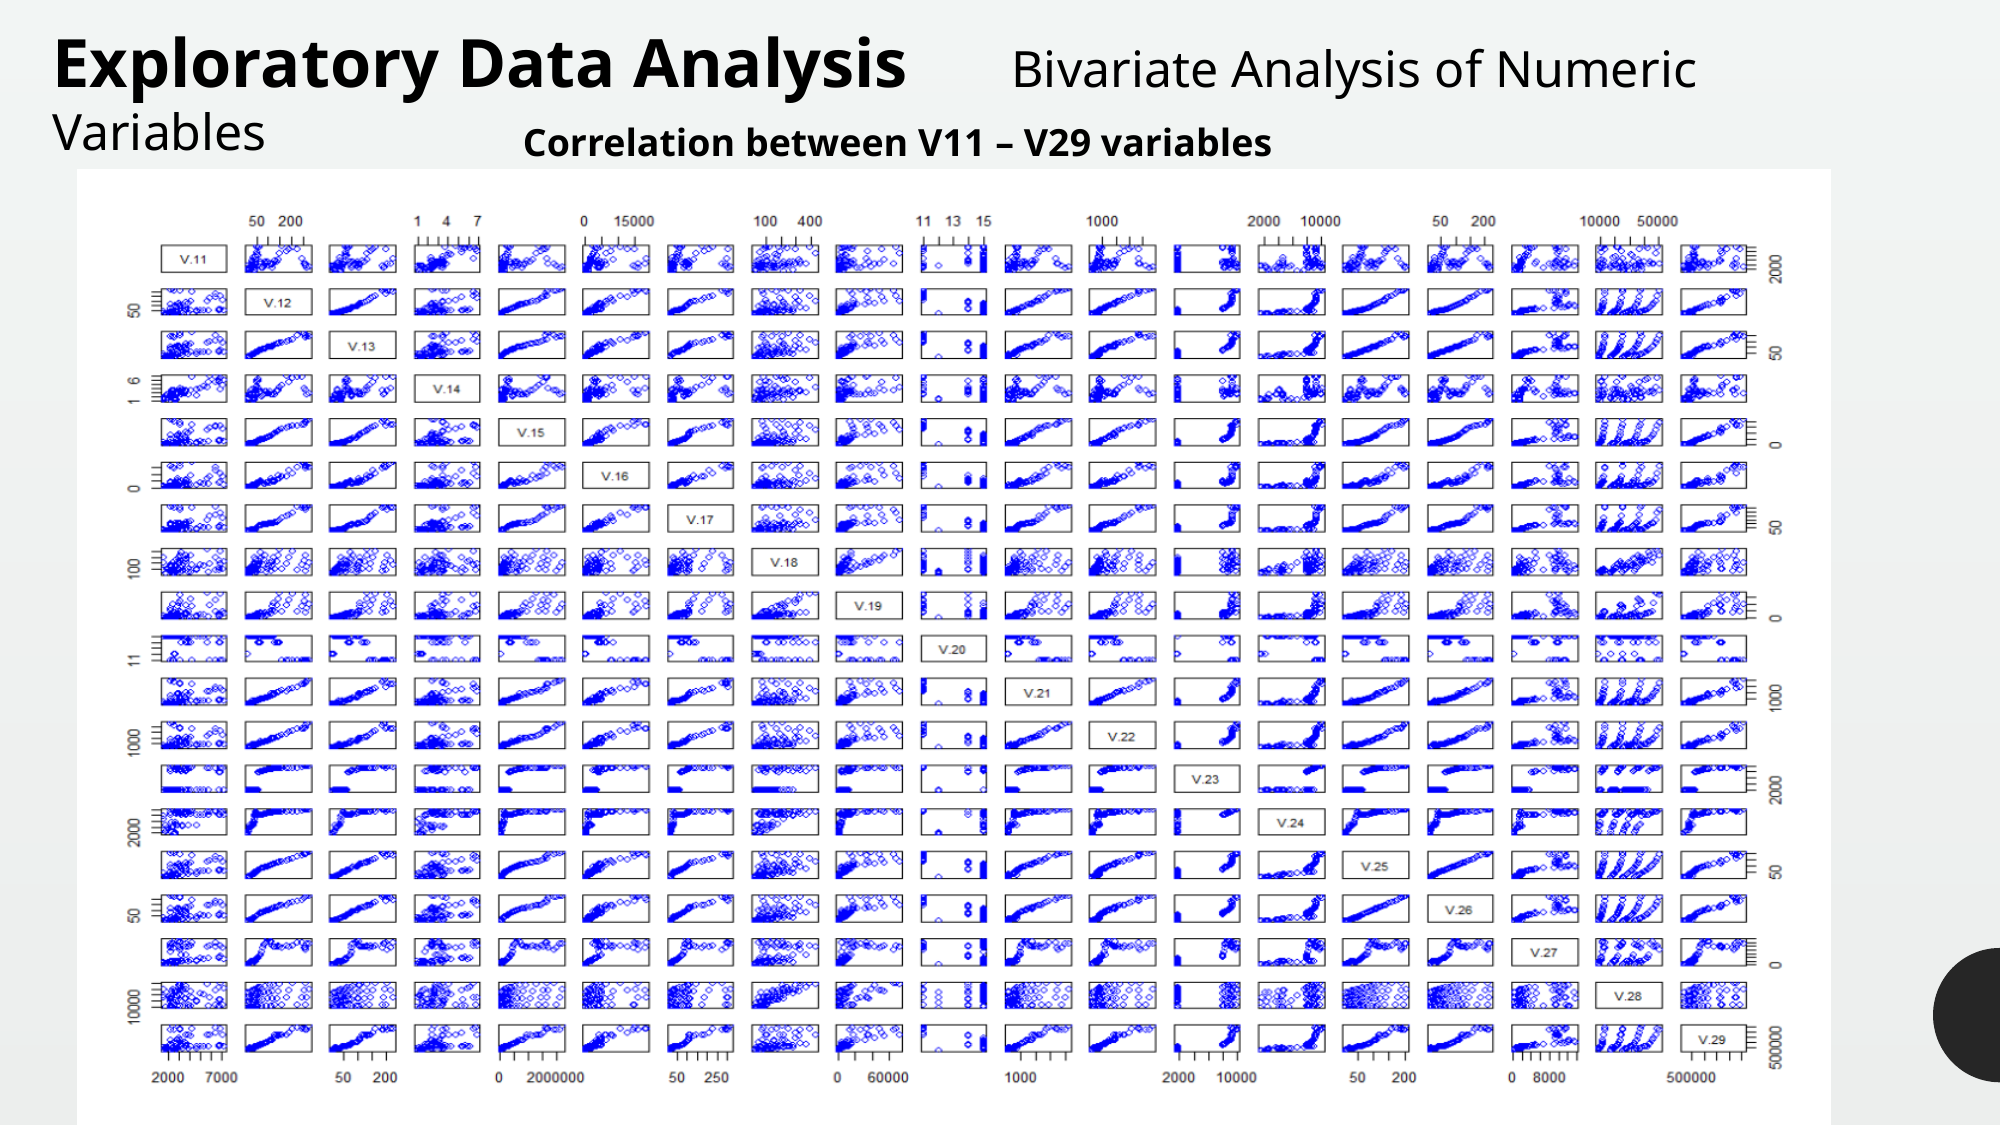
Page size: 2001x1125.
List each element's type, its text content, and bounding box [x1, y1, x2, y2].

text_box Exploratory Data Analysis Bivariate Analysis of Numeric Variables [37, 13, 1934, 169]
picture [77, 169, 1831, 1125]
